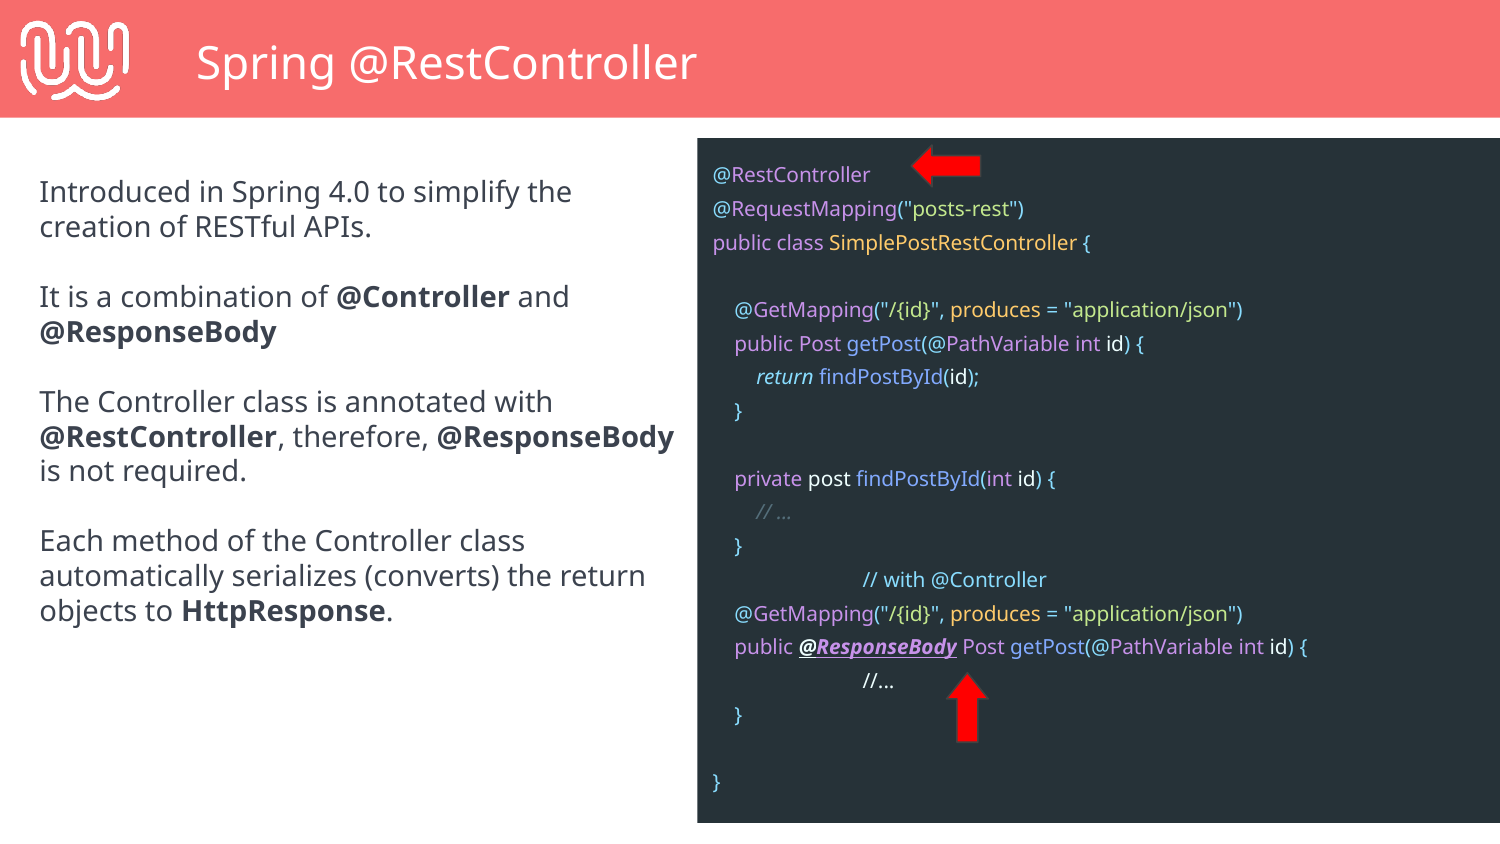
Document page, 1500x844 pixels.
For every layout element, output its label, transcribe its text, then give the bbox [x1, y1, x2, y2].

text_box @RestController @RequestMapping("posts-rest") public class SimplePostRestController { @GetMapping("/{id}", produces = "application/json") public Post getPost(@PathVariable int id) { return findPostById(id); } private post findPostById(int id) { // ... } // with @Controller @GetMapping("/{id}", produces = "application/json") public @ResponseBody Post getPost(@PathVariable int id) { //... } } [697, 138, 1500, 823]
text_box Spring @RestController [181, 11, 782, 111]
list Introduced in Spring 4.0 to simplify the creation of RESTful APIs. It is a combination of @Controller and @ResponseBody The Controller class is annotated with @RestController, therefore, @ResponseBody is not required. Each method of the Controller class automatically serializes (converts) the return objects to HttpResponse. [39, 138, 683, 823]
text_box [946, 672, 989, 743]
picture [20, 20, 134, 101]
text_box [911, 145, 981, 187]
